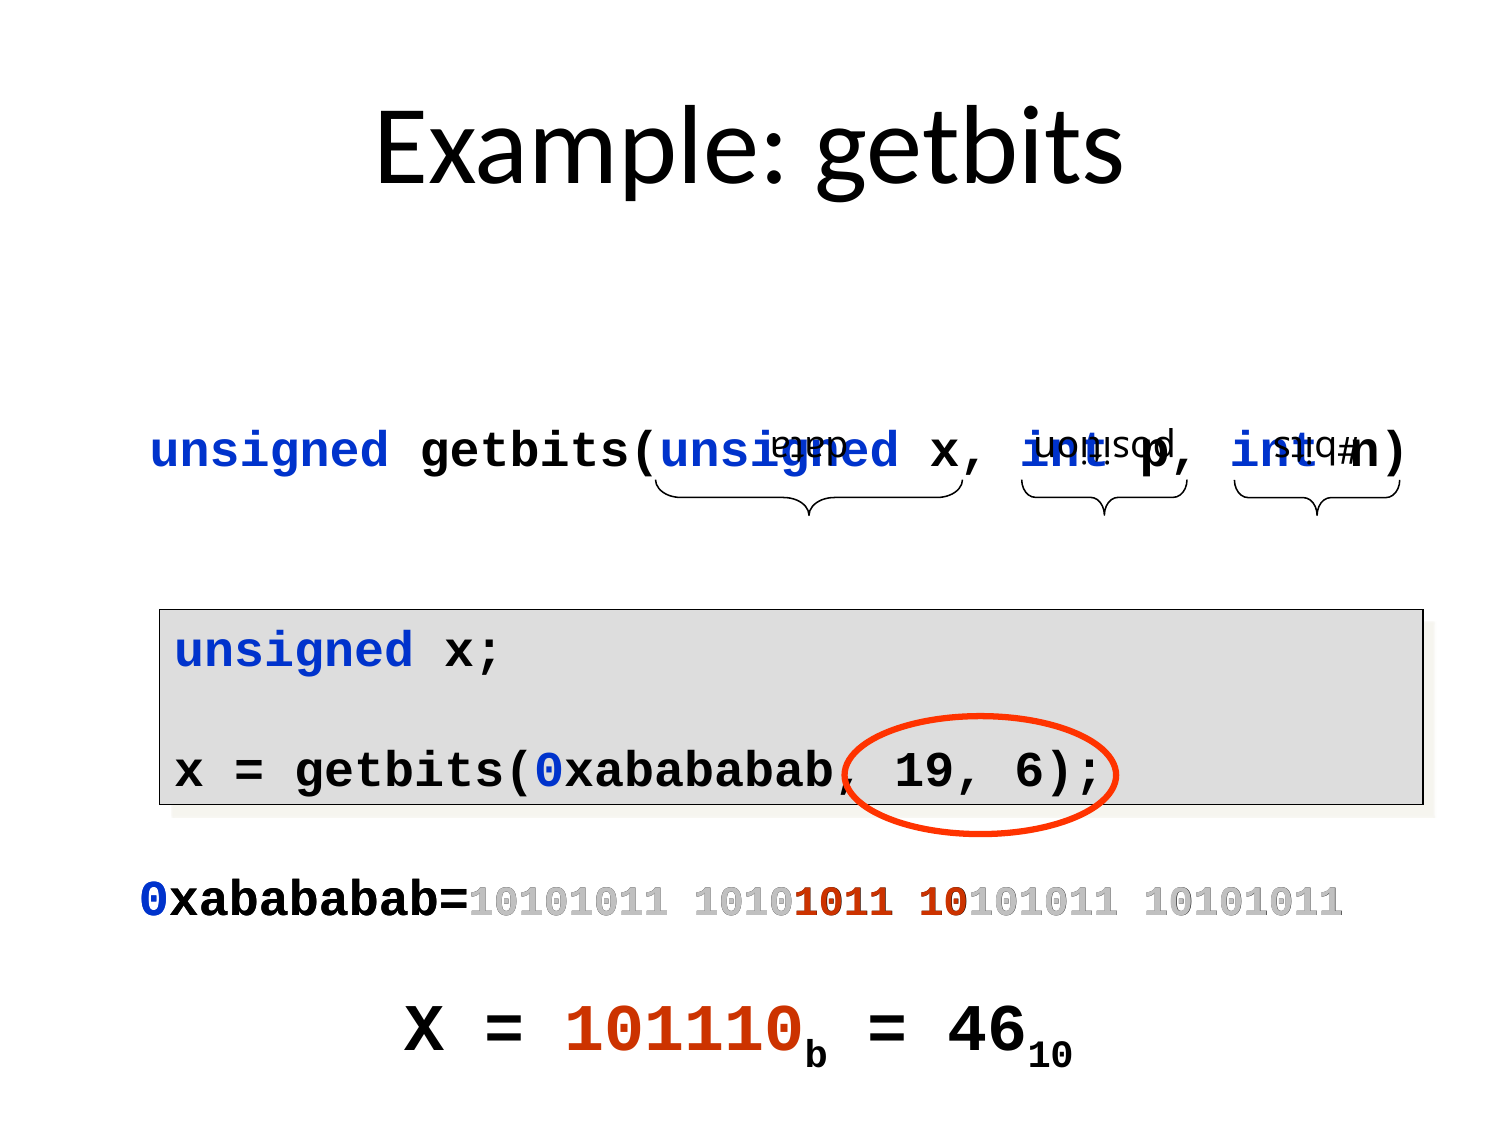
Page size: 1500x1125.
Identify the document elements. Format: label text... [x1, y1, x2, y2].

title Example: getbits [75, 45, 1425, 233]
text_box X = 101110b = 4610 [389, 976, 1089, 1083]
text_box data [655, 479, 963, 516]
text_box [844, 716, 1117, 835]
text_box #bits [1234, 479, 1400, 516]
text_box position [1021, 479, 1188, 516]
text_box unsigned getbits(unsigned x, int p, int n) [134, 408, 1455, 484]
text_box 0xabababab=10101011 10101011 10101011 10101011 [123, 857, 1384, 933]
text_box unsigned x; x = getbits(0xabababab, 19, 6); [159, 609, 1424, 805]
